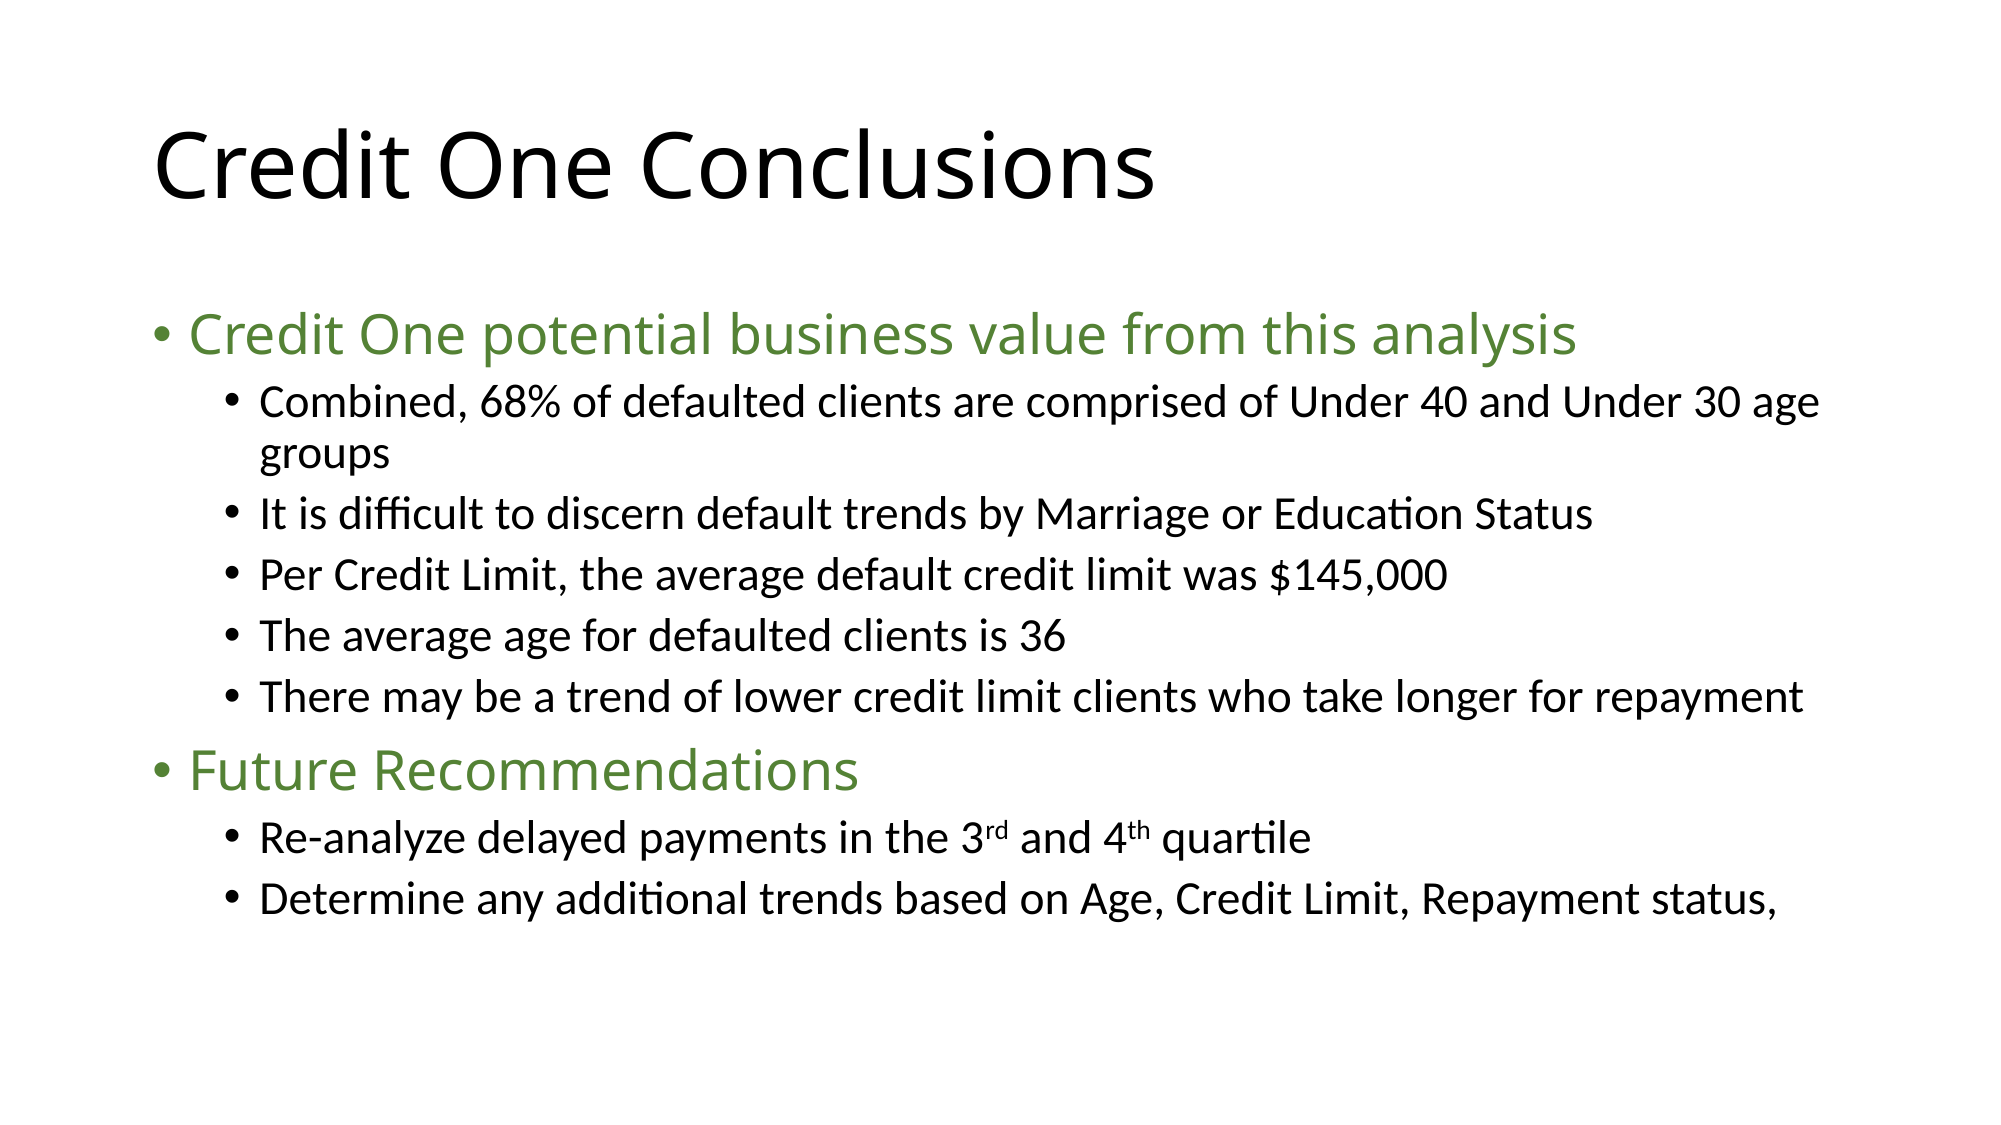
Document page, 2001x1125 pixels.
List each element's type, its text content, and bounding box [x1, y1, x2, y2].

list Credit One potential business value from this analysis Combined, 68% of defaulted clients are comprised of Under 40 and Under 30 age groups It is difficult to discern default trends by Marriage or Education Status Per Credit Limit, the average default credit limit was $145,000 The average age for defaulted clients is 36 There may be a trend of lower credit limit clients who take longer for repayment Future Recommendations Re-analyze delayed payments in the 3rd and 4th quartile Determine any additional trends based on Age, Credit Limit, Repayment status, [137, 299, 1863, 1014]
title Credit One Conclusions [137, 59, 1863, 278]
